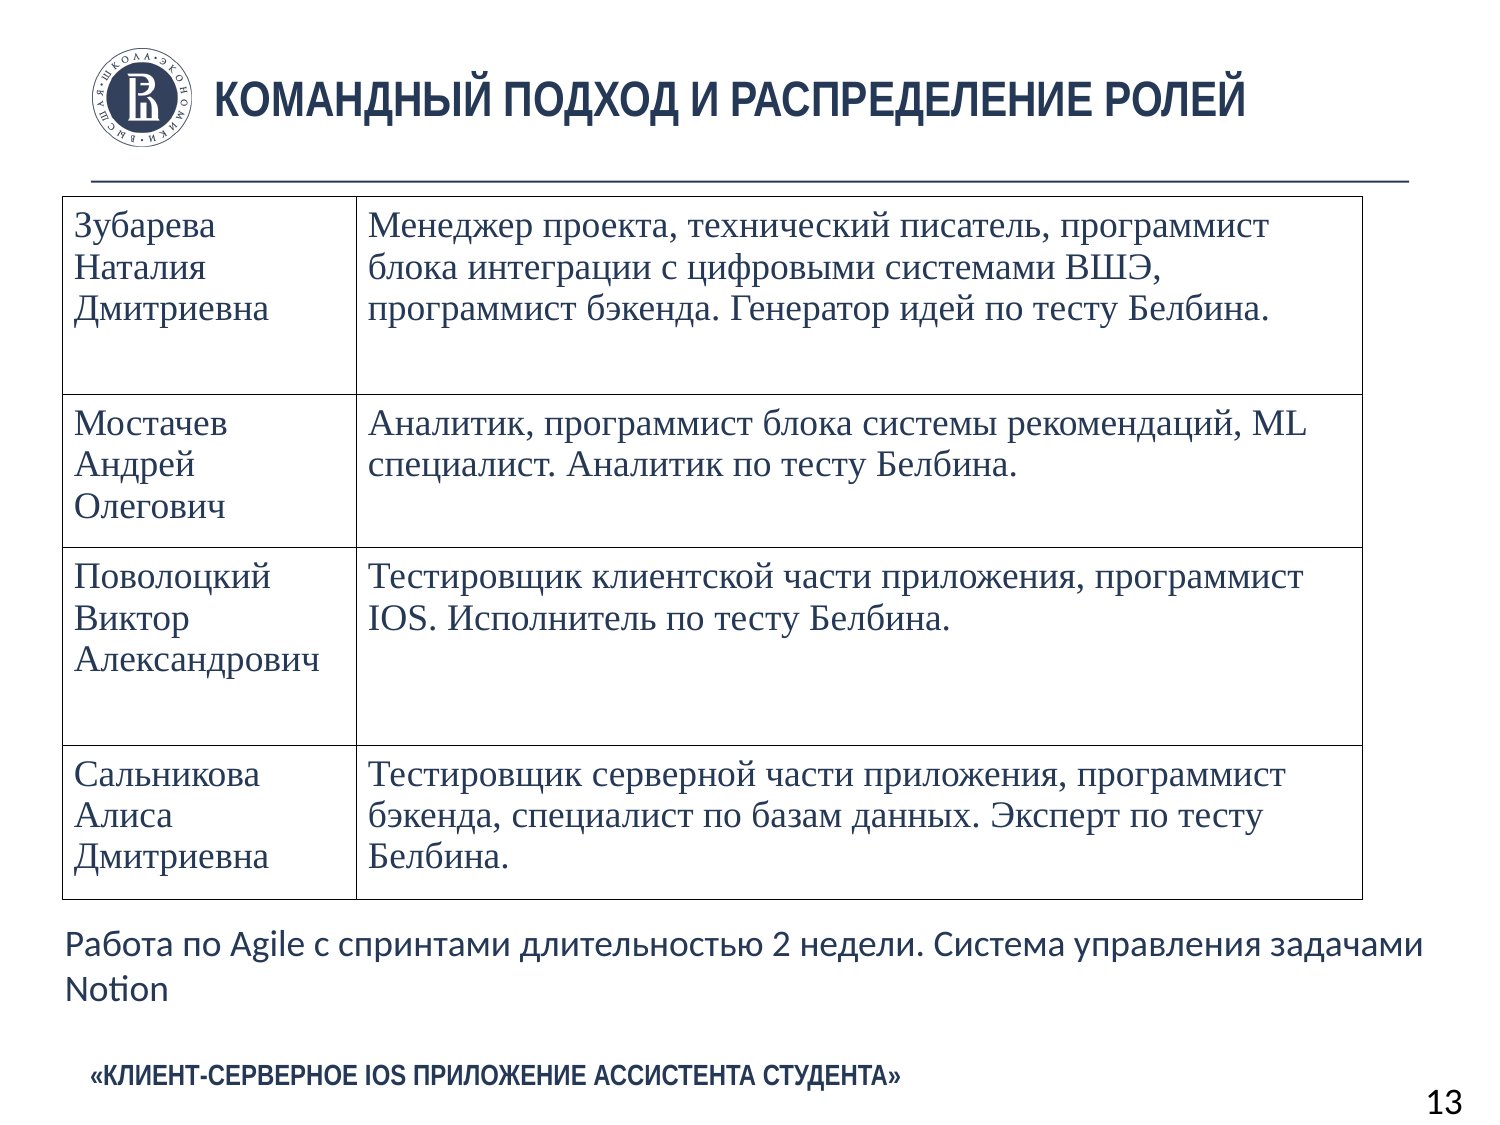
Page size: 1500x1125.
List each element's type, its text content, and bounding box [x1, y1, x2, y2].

slide_number 13 [1425, 1077, 1476, 1113]
table_cell Поволоцкий Виктор Александрович [63, 548, 356, 745]
text_box [0, 355, 1500, 446]
table_cell Мостачев Андрей Олегович [63, 446, 356, 547]
table_header Зубарева Наталия Дмитриевна [63, 197, 356, 355]
text_box «Клиент-серверное iOS приложение Ассистента Студента» [87, 1056, 1111, 1092]
table_cell Аналитик, программист блока системы рекомендаций, ML специалист. Аналитик по тесту Белбина. [357, 446, 1362, 547]
table_cell Тестировщик серверной части приложения, программист бэкенда, специалист по базам данных. Эксперт по тесту Белбина. [357, 746, 1362, 899]
text_box Командный подход и распределение ролей [212, 67, 1476, 127]
text_box Работа по Agile с спринтами длительностью 2 недели. Система управления задачами Notion [49, 911, 1500, 1017]
table_cell Тестировщик клиентской части приложения, программист IOS. Исполнитель по тесту Белбина. [357, 548, 1362, 745]
table_cell Сальникова Алиса Дмитриевна [63, 746, 356, 899]
table_header Менеджер проекта, технический писатель, программист блока интеграции с цифровыми системами ВШЭ, программист бэкенда. Генератор идей по тесту Белбина. [357, 197, 1362, 355]
picture [92, 47, 192, 147]
